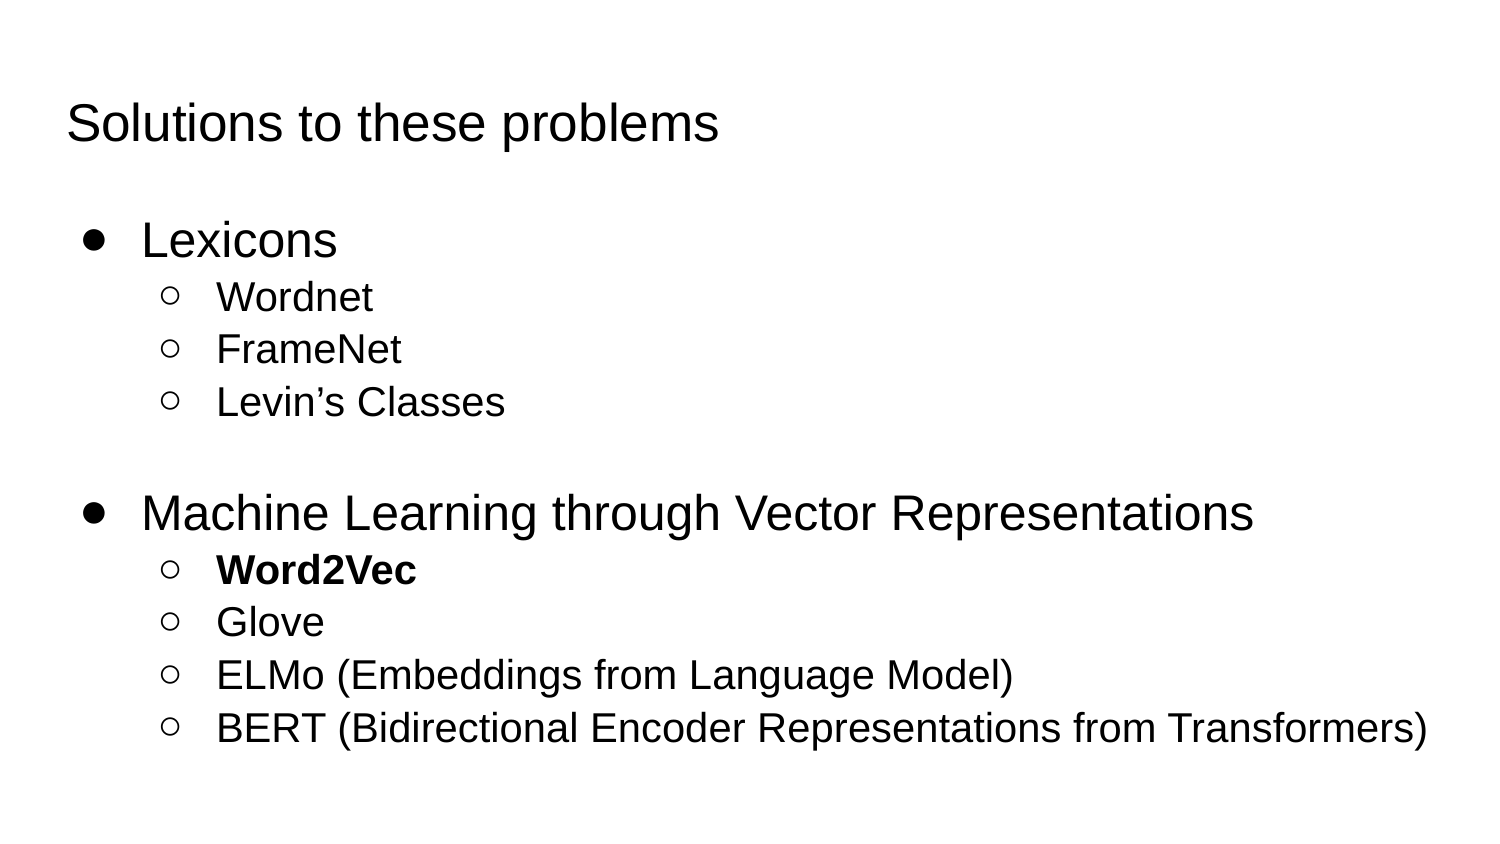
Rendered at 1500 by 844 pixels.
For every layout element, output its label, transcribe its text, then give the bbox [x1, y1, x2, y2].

list Lexicons Wordnet FrameNet Levin’s Classes Machine Learning through Vector Representations Word2Vec Glove ELMo (Embeddings from Language Model) BERT (Bidirectional Encoder Representations from Transformers) [51, 189, 1449, 844]
title Solutions to these problems [51, 72, 1449, 167]
